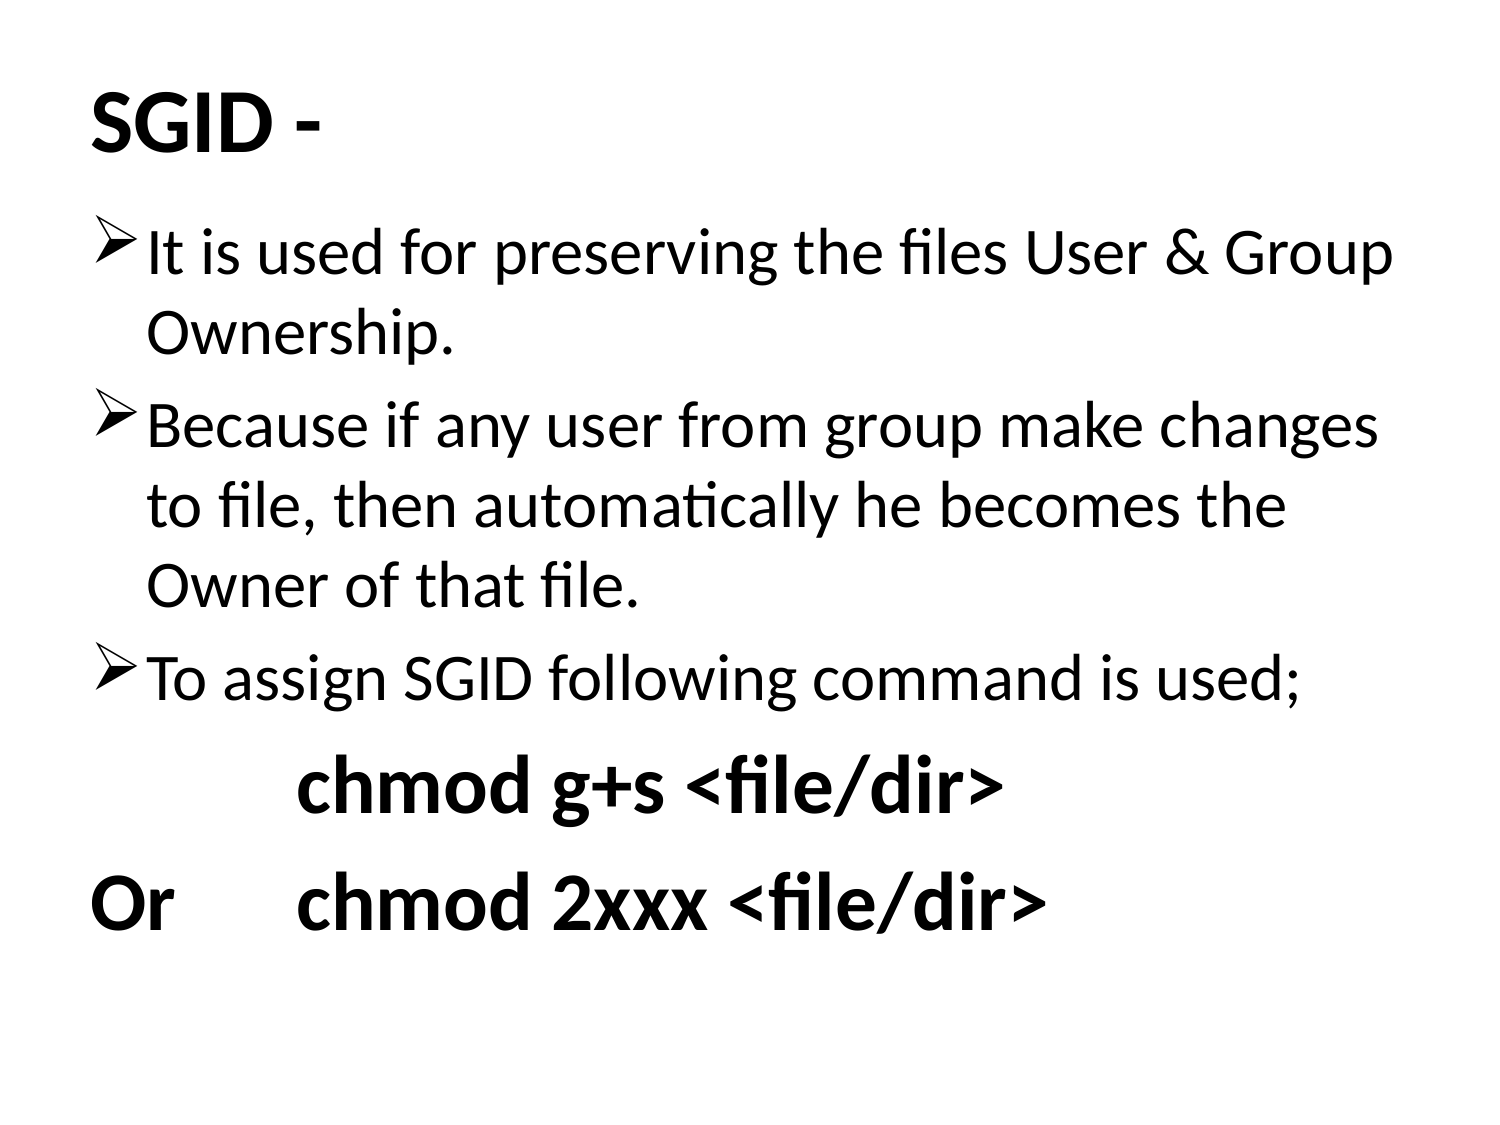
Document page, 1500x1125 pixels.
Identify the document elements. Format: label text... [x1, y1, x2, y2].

title SGID - [75, 45, 1425, 188]
list It is used for preserving the files User & Group Ownership. Because if any user from group make changes to file, then automatically he becomes the Owner of that file. To assign SGID following command is used; chmod g+s <file/dir> Or chmod 2xxx <file/dir> [75, 200, 1425, 1075]
